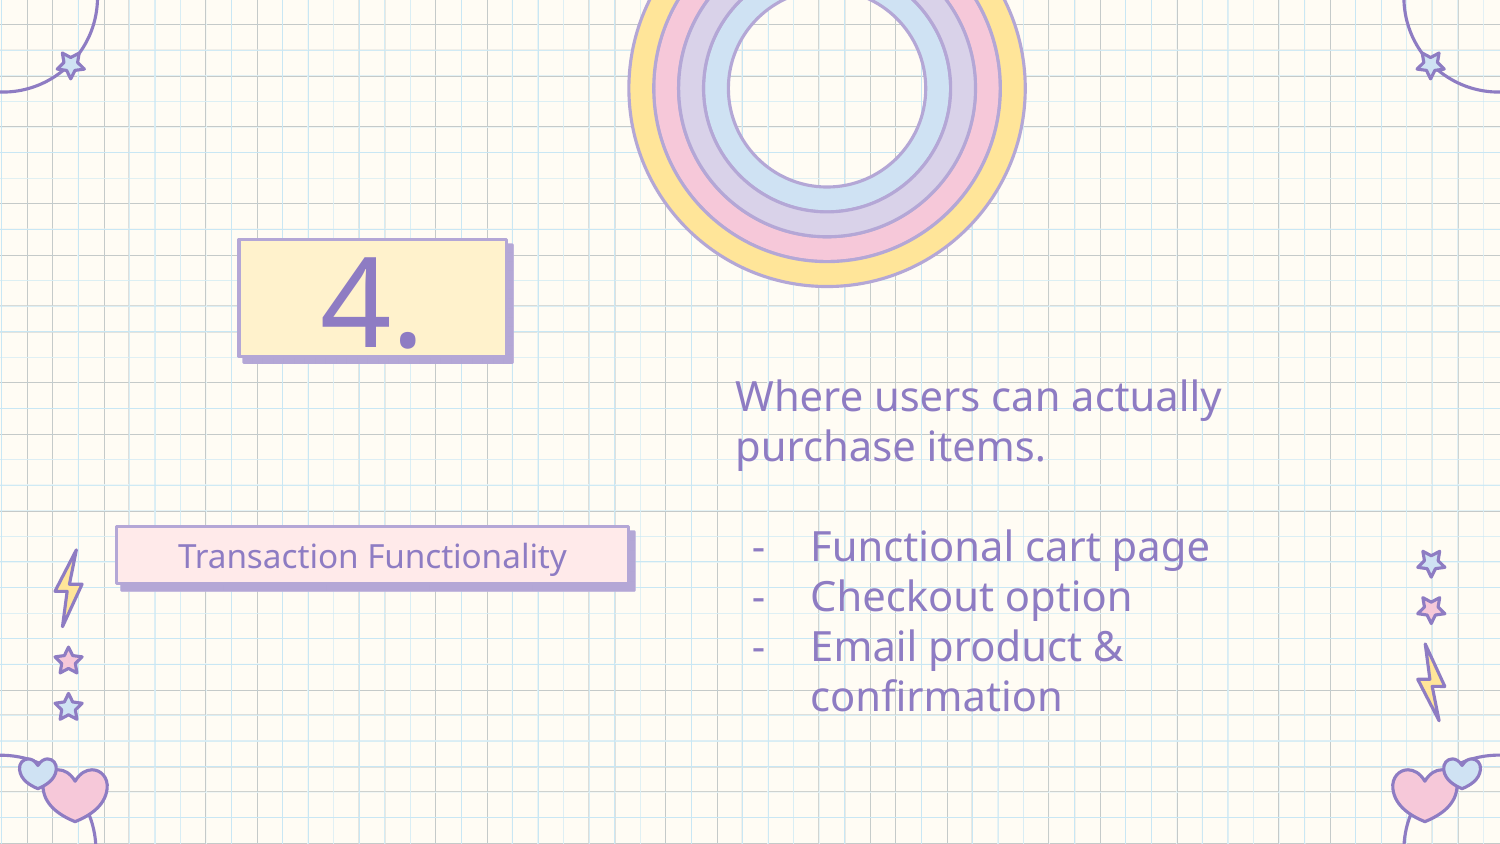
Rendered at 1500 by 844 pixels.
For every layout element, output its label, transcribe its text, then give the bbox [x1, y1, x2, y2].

title 4. [237, 238, 508, 358]
subtitle Transaction Functionality [115, 525, 630, 585]
title 06. [0, 0, 1500, 844]
title Where users can actually purchase items. Functional cart page Checkout option Email product & confirmation [720, 348, 1328, 741]
